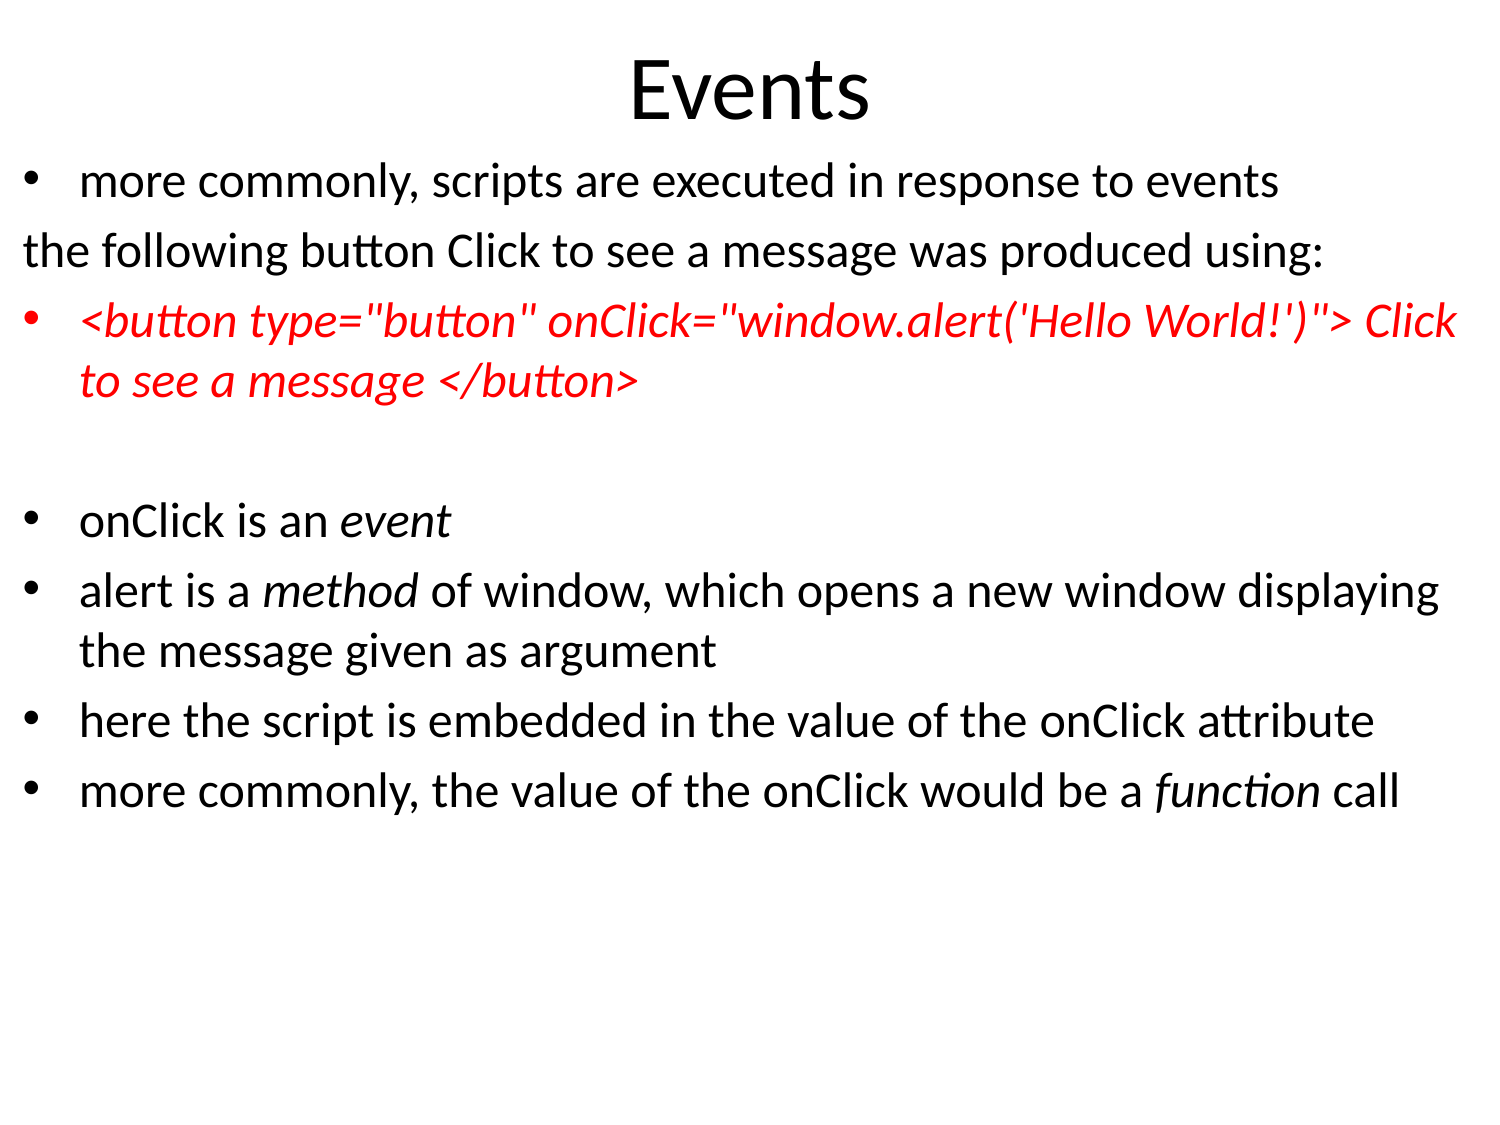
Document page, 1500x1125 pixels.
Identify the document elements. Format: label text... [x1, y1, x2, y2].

title Events [75, 12, 1425, 139]
list more commonly, scripts are executed in response to events the following button Click to see a message was produced using: <button type="button" onClick="window.alert('Hello World!')"> Click to see a message </button> onClick is an event alert is a method of window, which opens a new window displaying the message given as argument here the script is embedded in the value of the onClick attribute more commonly, the value of the onClick would be a function call [7, 139, 1493, 1125]
